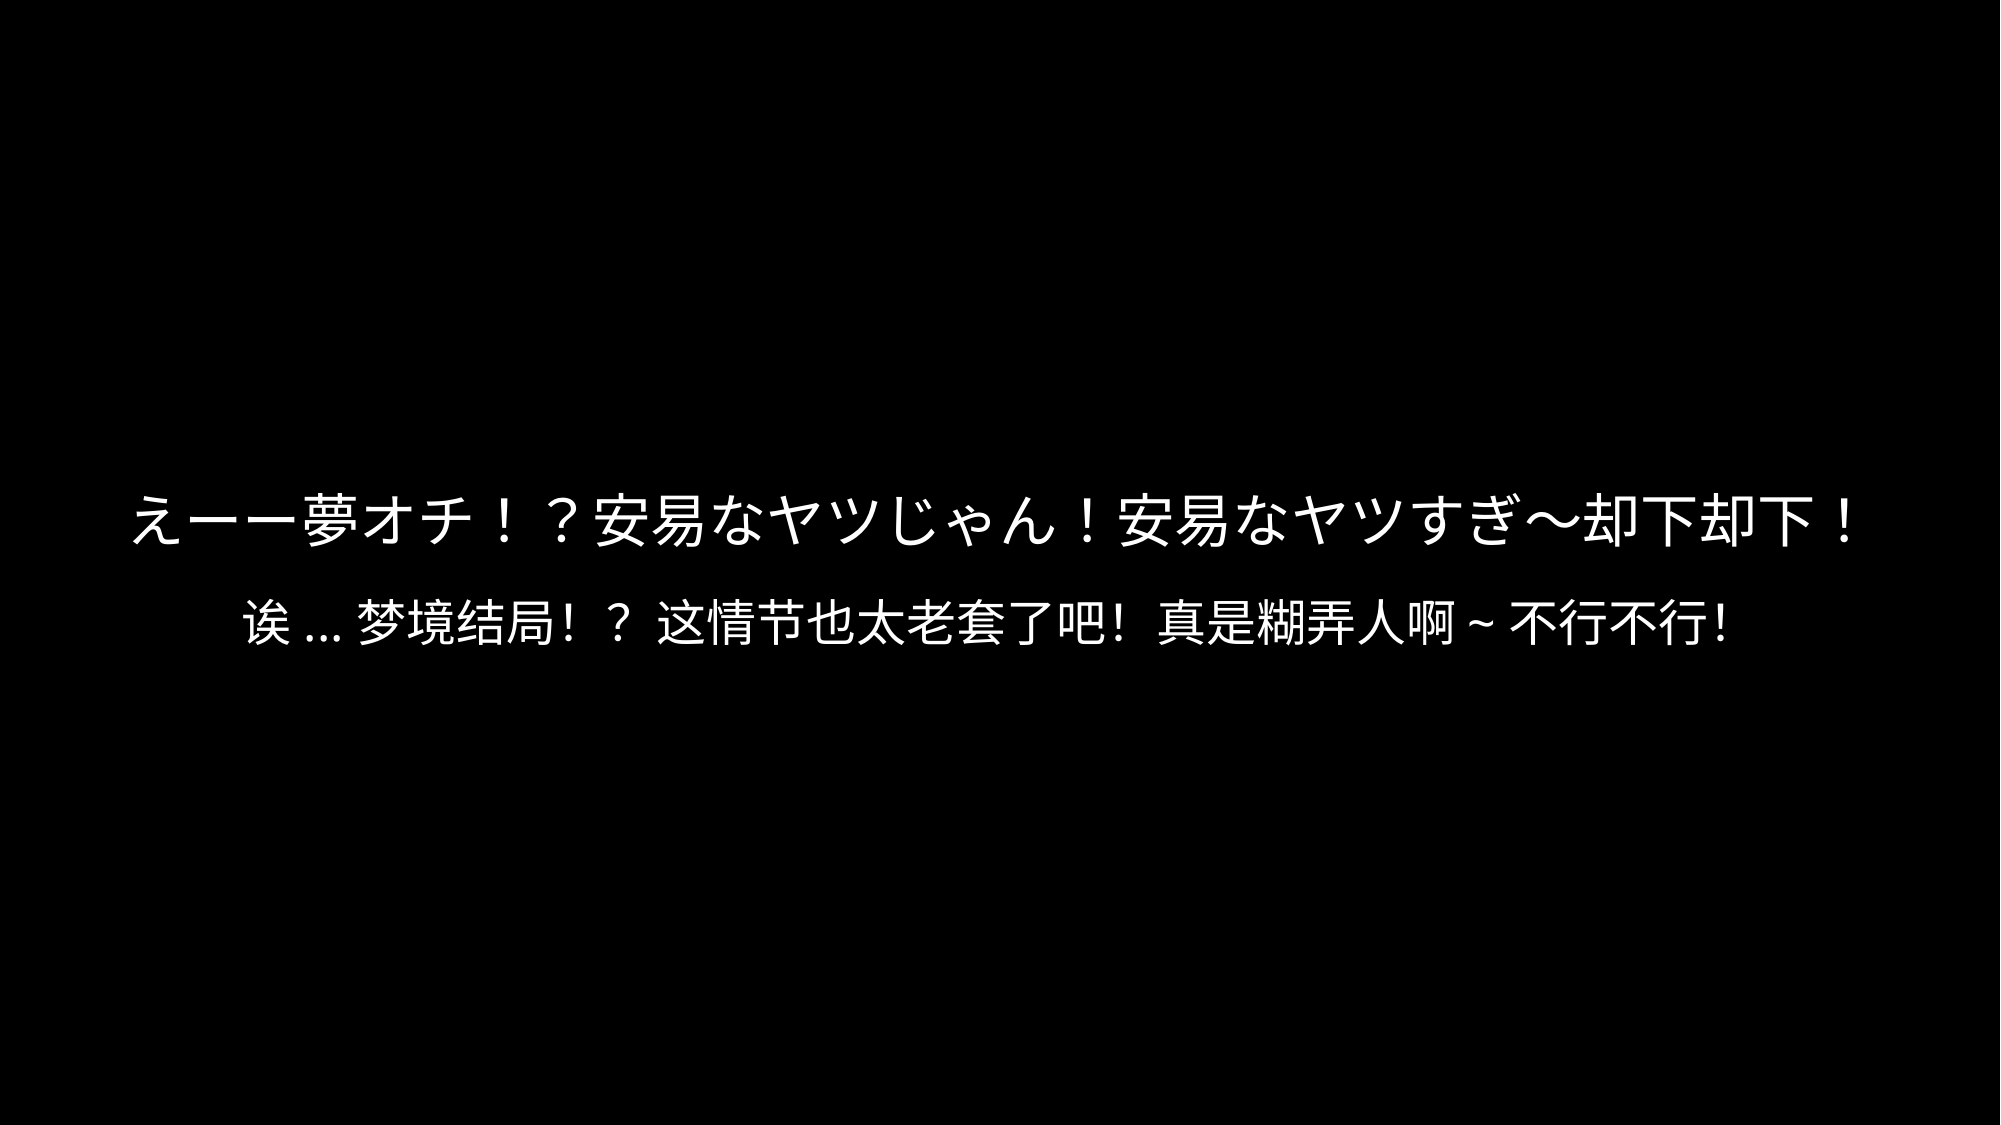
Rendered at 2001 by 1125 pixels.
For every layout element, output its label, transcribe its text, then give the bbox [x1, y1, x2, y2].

title えーー夢オチ！？安易なヤツじゃん！安易なヤツすぎ〜却下却下！ [0, 170, 2000, 563]
subtitle 诶...梦境结局！？这情节也太老套了吧！真是糊弄人啊~不行不行！ [0, 590, 2000, 863]
